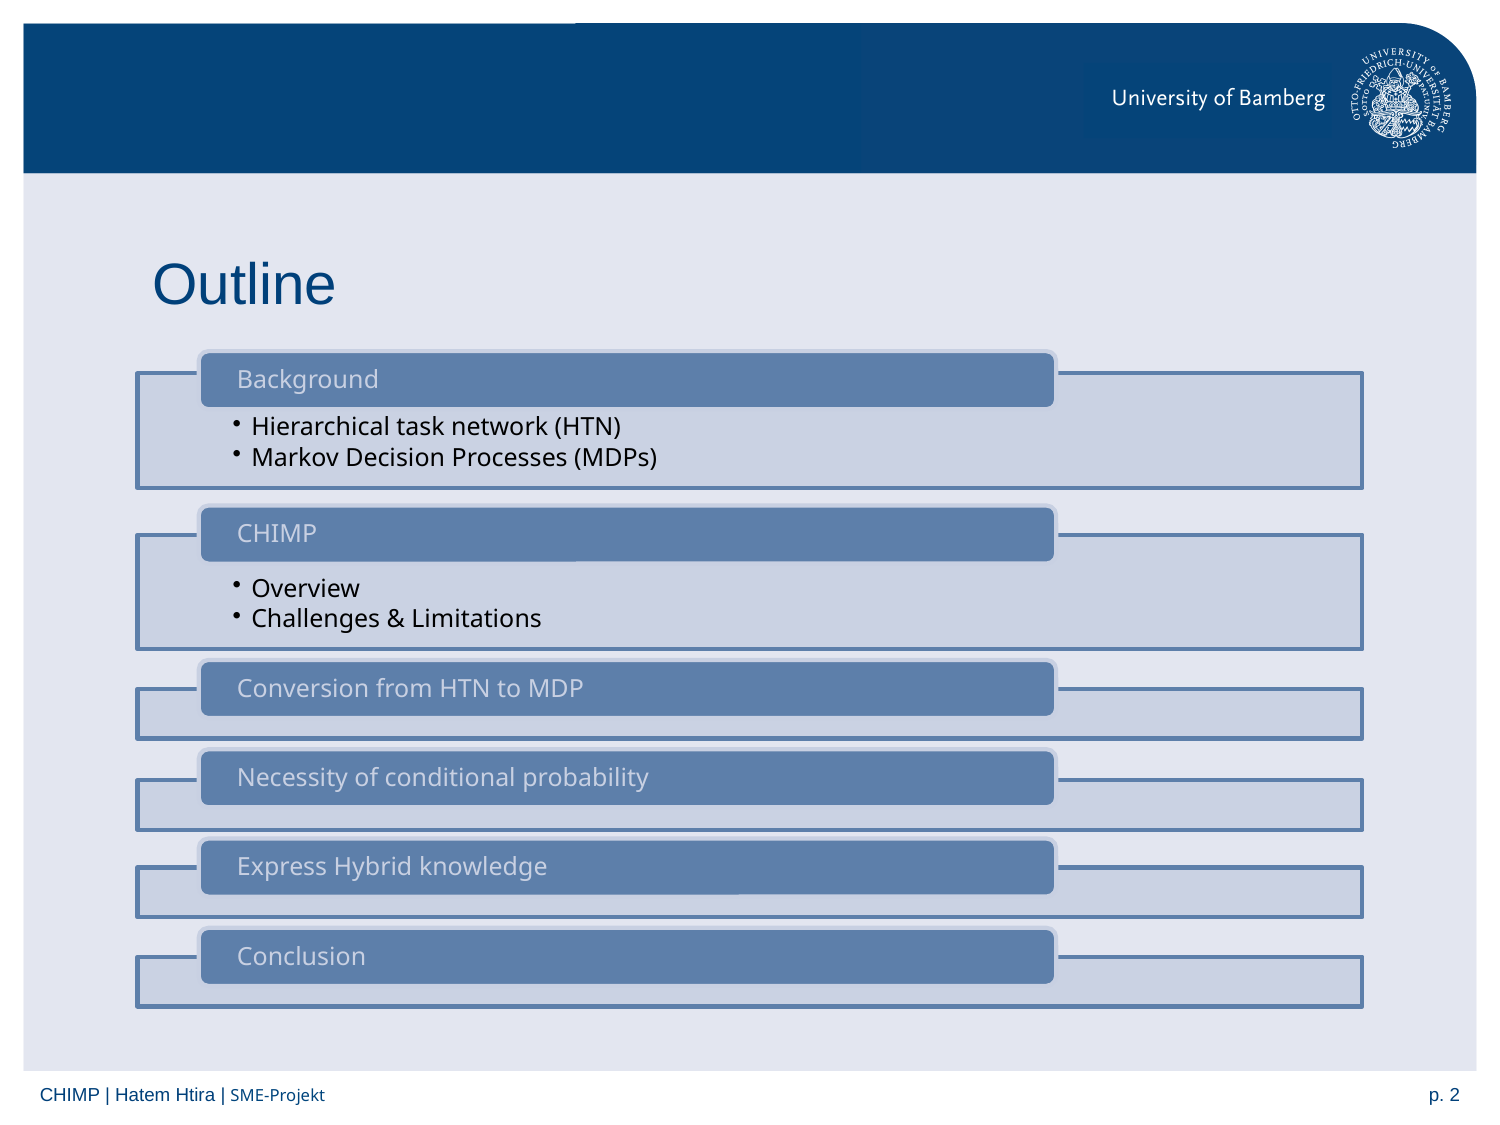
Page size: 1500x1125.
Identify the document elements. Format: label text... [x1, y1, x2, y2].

title Outline [137, 187, 1363, 349]
picture [0, 0, 1500, 1125]
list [137, 349, 1363, 1009]
